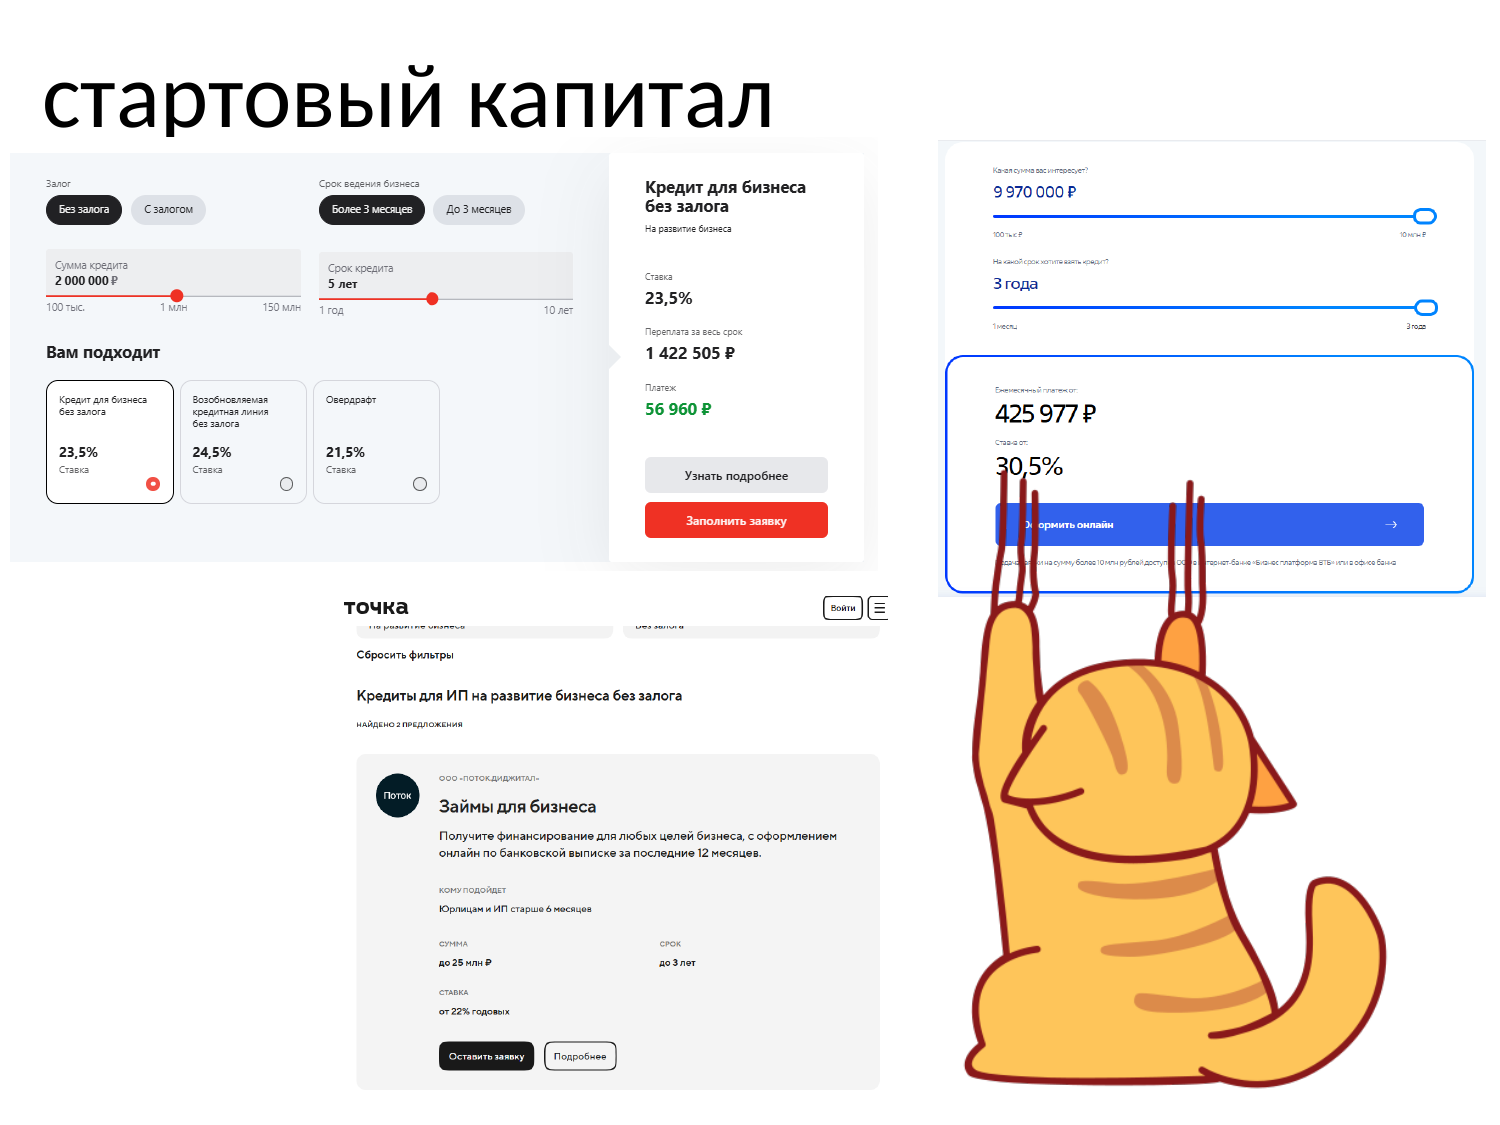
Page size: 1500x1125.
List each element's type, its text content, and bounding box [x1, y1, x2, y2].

picture [336, 136, 1487, 1091]
title стартовый капитал [0, 0, 1085, 185]
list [0, 136, 878, 572]
